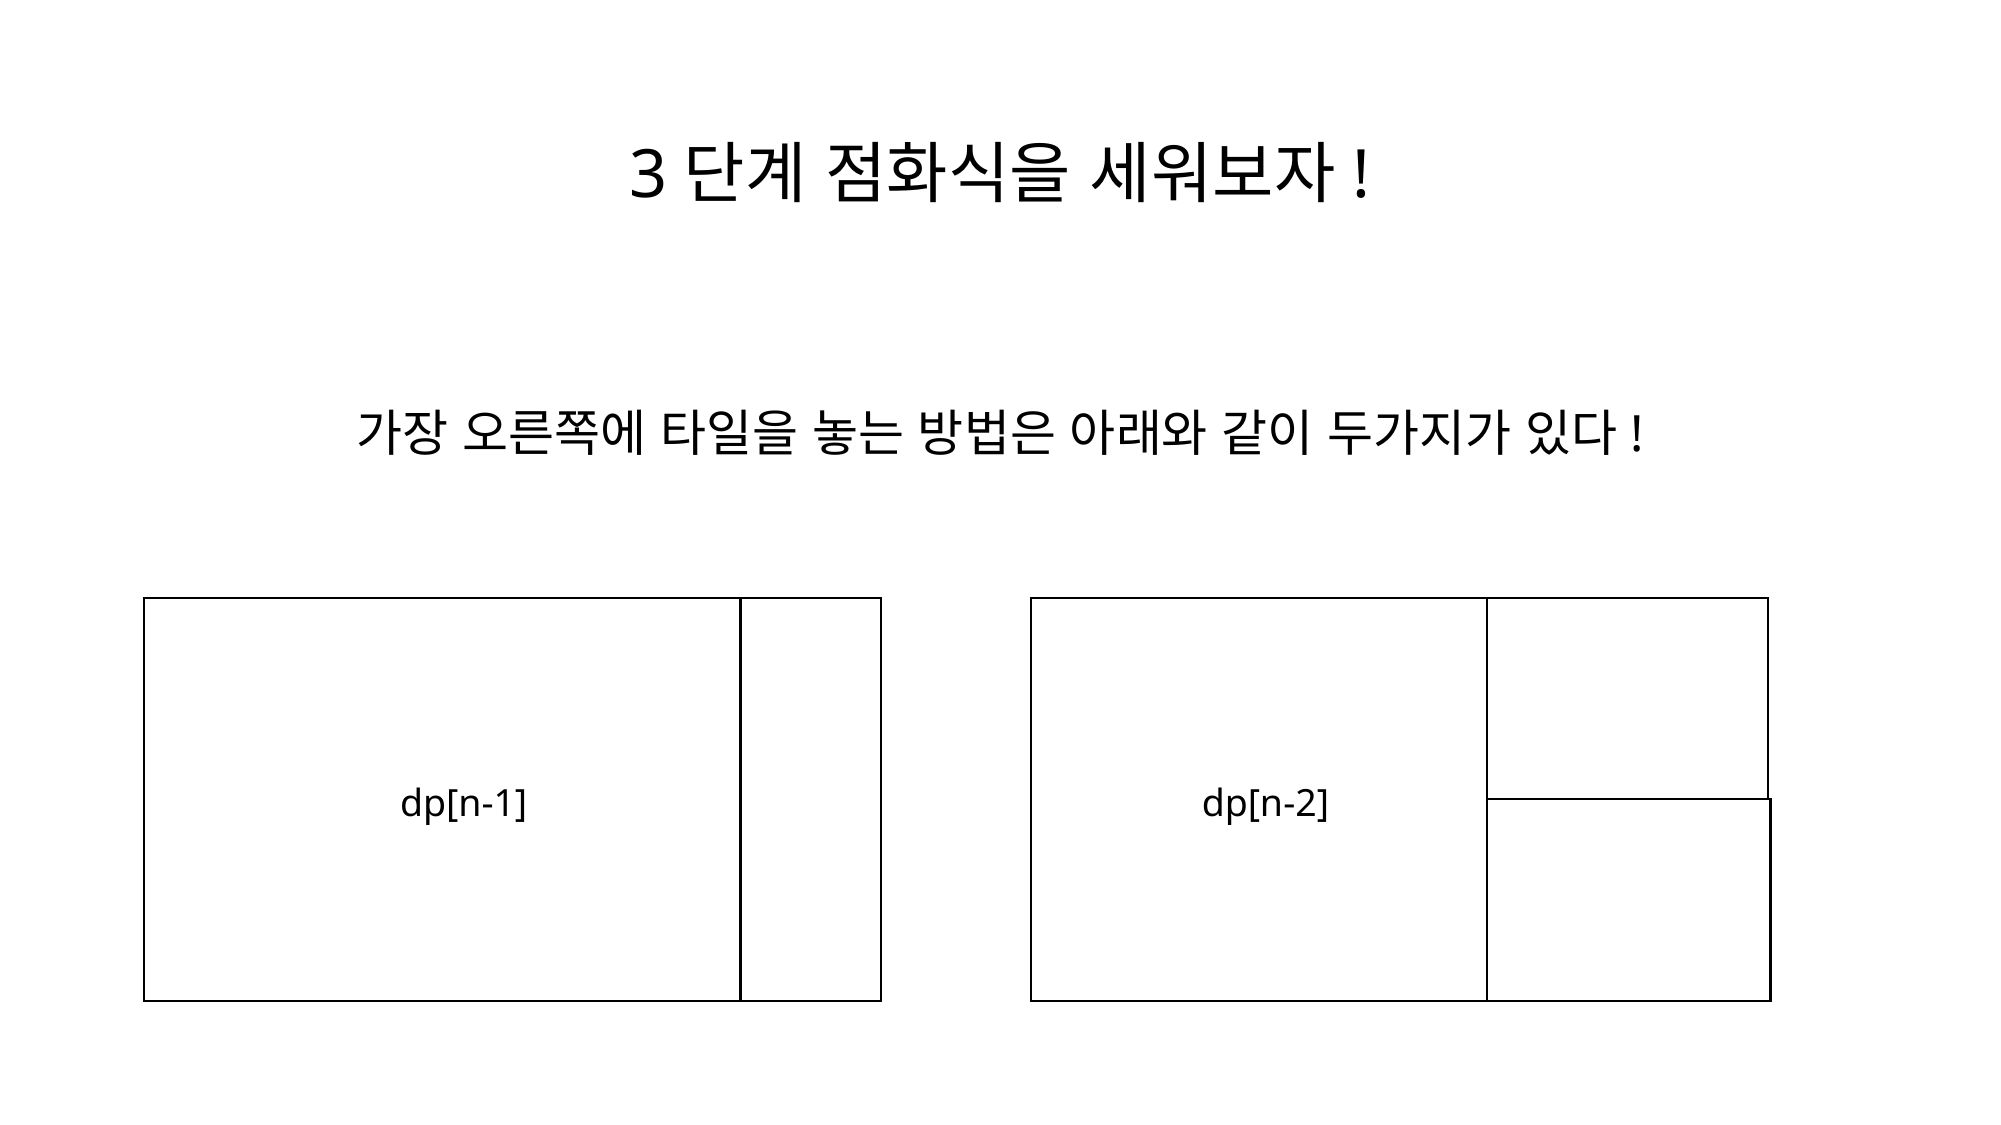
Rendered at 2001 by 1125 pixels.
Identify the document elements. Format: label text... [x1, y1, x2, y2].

text_box [1486, 597, 1769, 798]
text_box 가장 오른쪽에 타일을 놓는 방법은 아래와 같이 두가지가 있다! [341, 393, 1659, 469]
text_box dp[n-2] [1187, 771, 1354, 831]
text_box [739, 597, 882, 1002]
text_box [1030, 597, 1486, 1002]
text_box 3단계 점화식을 세워보자! [614, 123, 1386, 219]
text_box [1486, 798, 1772, 1002]
text_box [143, 597, 739, 1002]
text_box dp[n-1] [385, 771, 553, 831]
